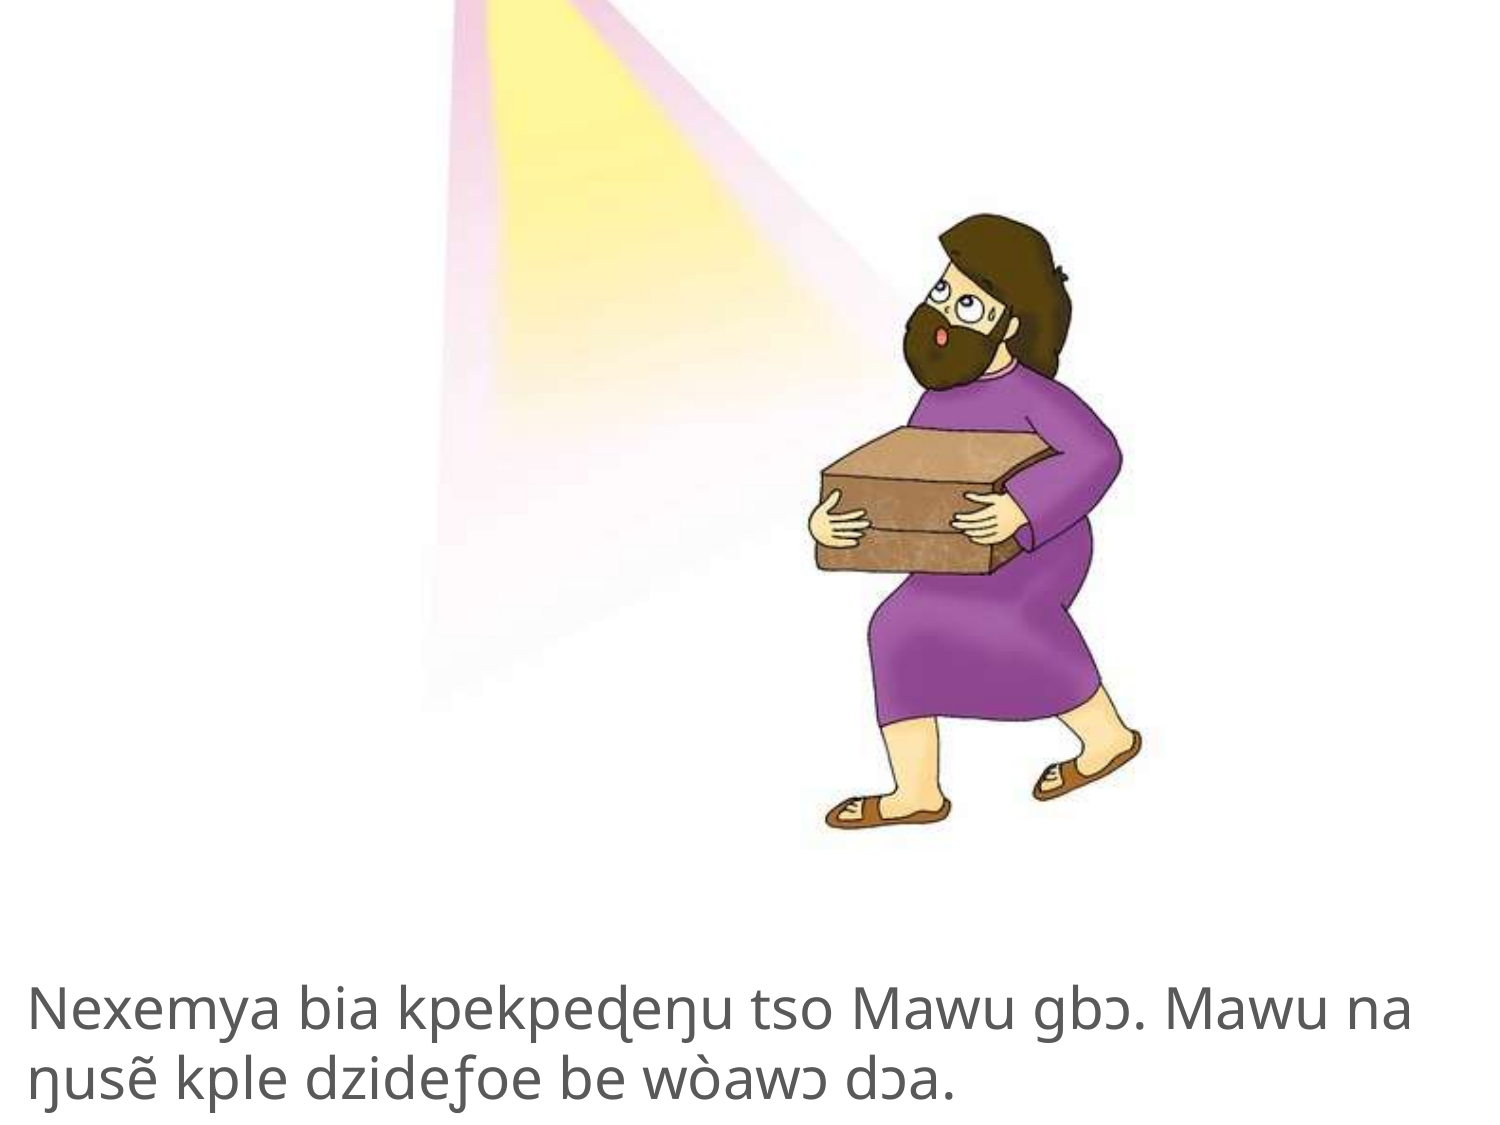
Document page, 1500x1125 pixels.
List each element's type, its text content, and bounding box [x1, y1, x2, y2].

picture [134, 0, 1366, 874]
text_box Nexemya bia kpekpeɖeŋu tso Mawu gbɔ. Mawu na ŋusẽ kple dzideƒoe be wòawɔ dɔa. [11, 964, 1498, 1119]
